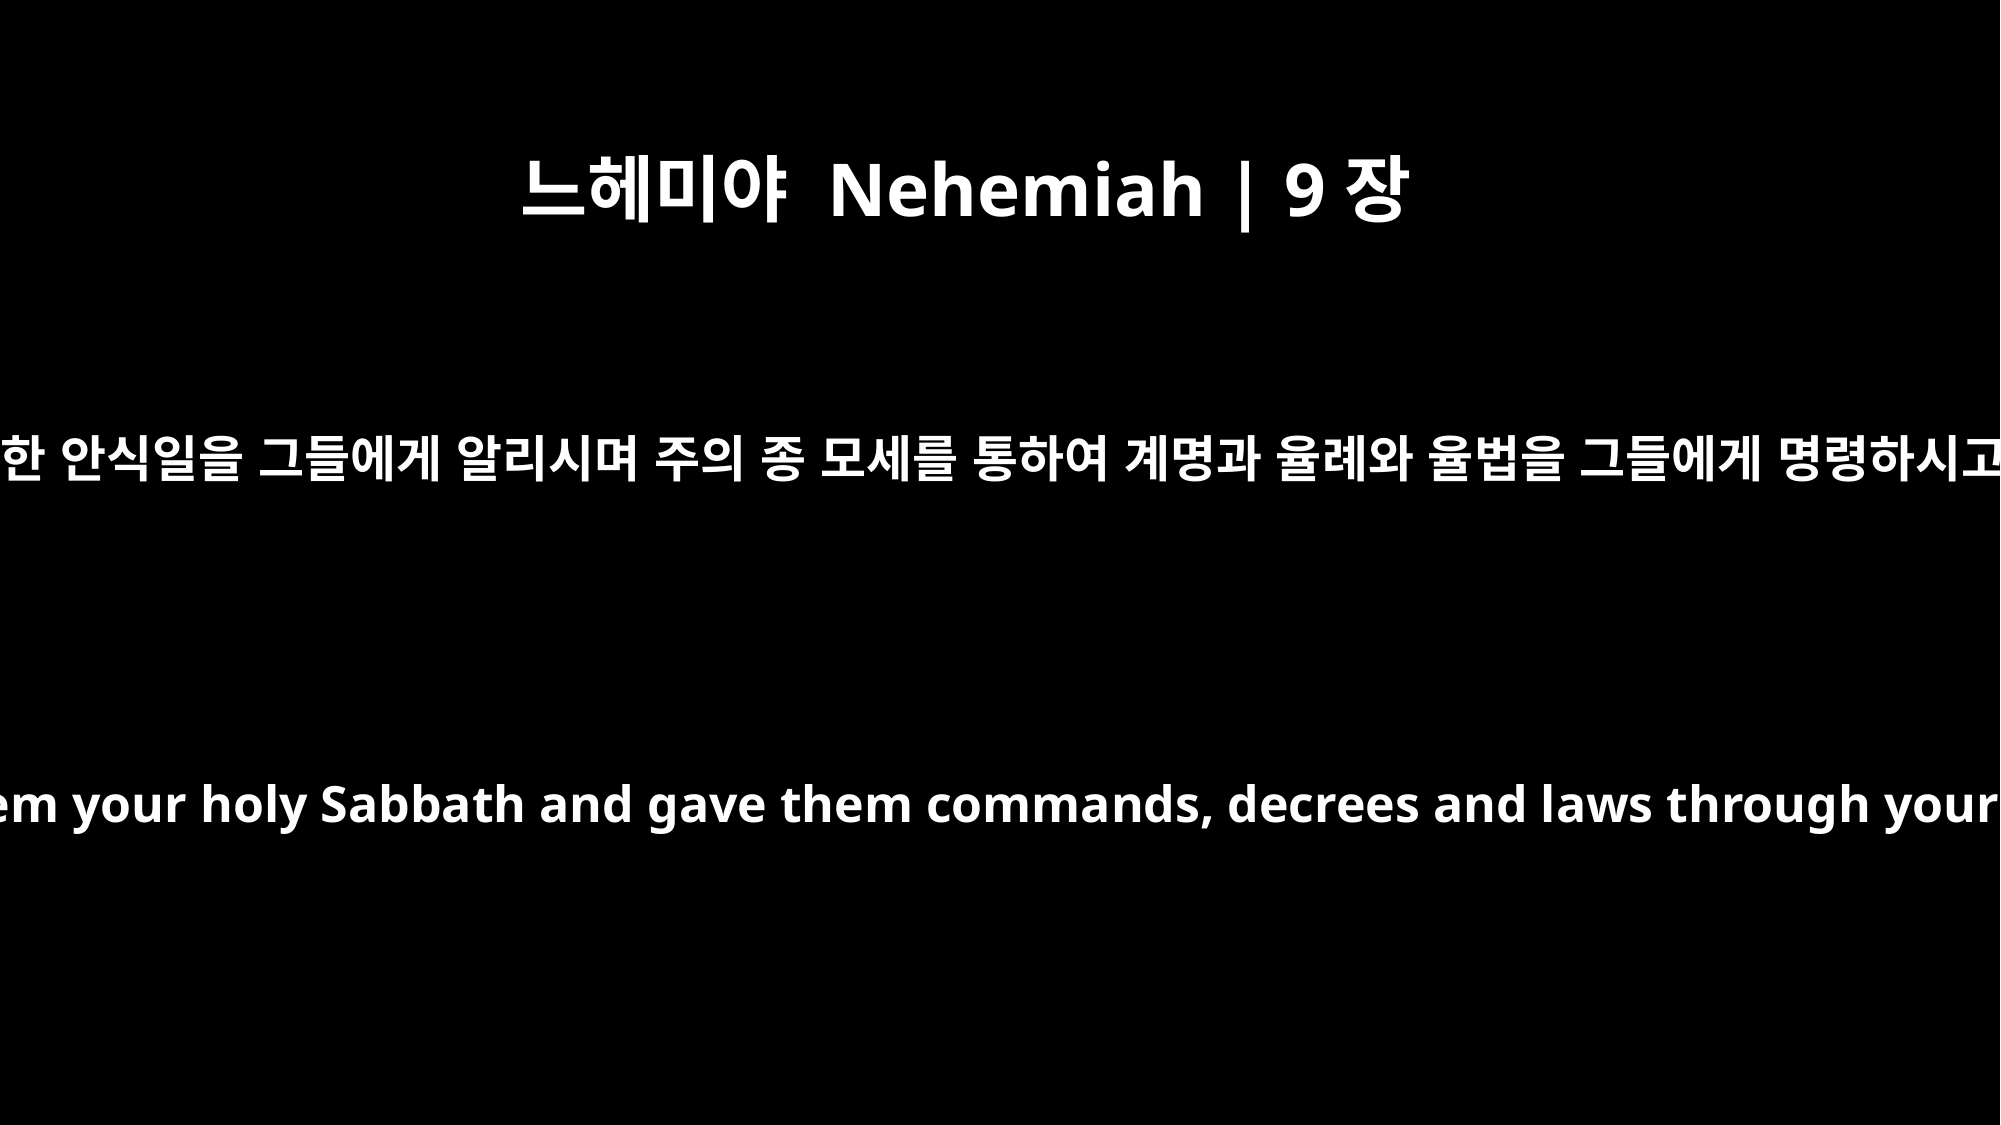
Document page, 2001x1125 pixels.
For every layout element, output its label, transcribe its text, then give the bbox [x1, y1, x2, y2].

text_box 14 거룩한 안식일을 그들에게 알리시며 주의 종 모세를 통하여 계명과 율례와 율법을 그들에게 명령하시고 [0, 359, 2000, 495]
text_box You made known to them your holy Sabbath and gave them commands, decrees and laws through your servant Moses. [0, 764, 2000, 840]
text_box 느헤미야 Nehemiah | 9장 [505, 136, 1427, 239]
